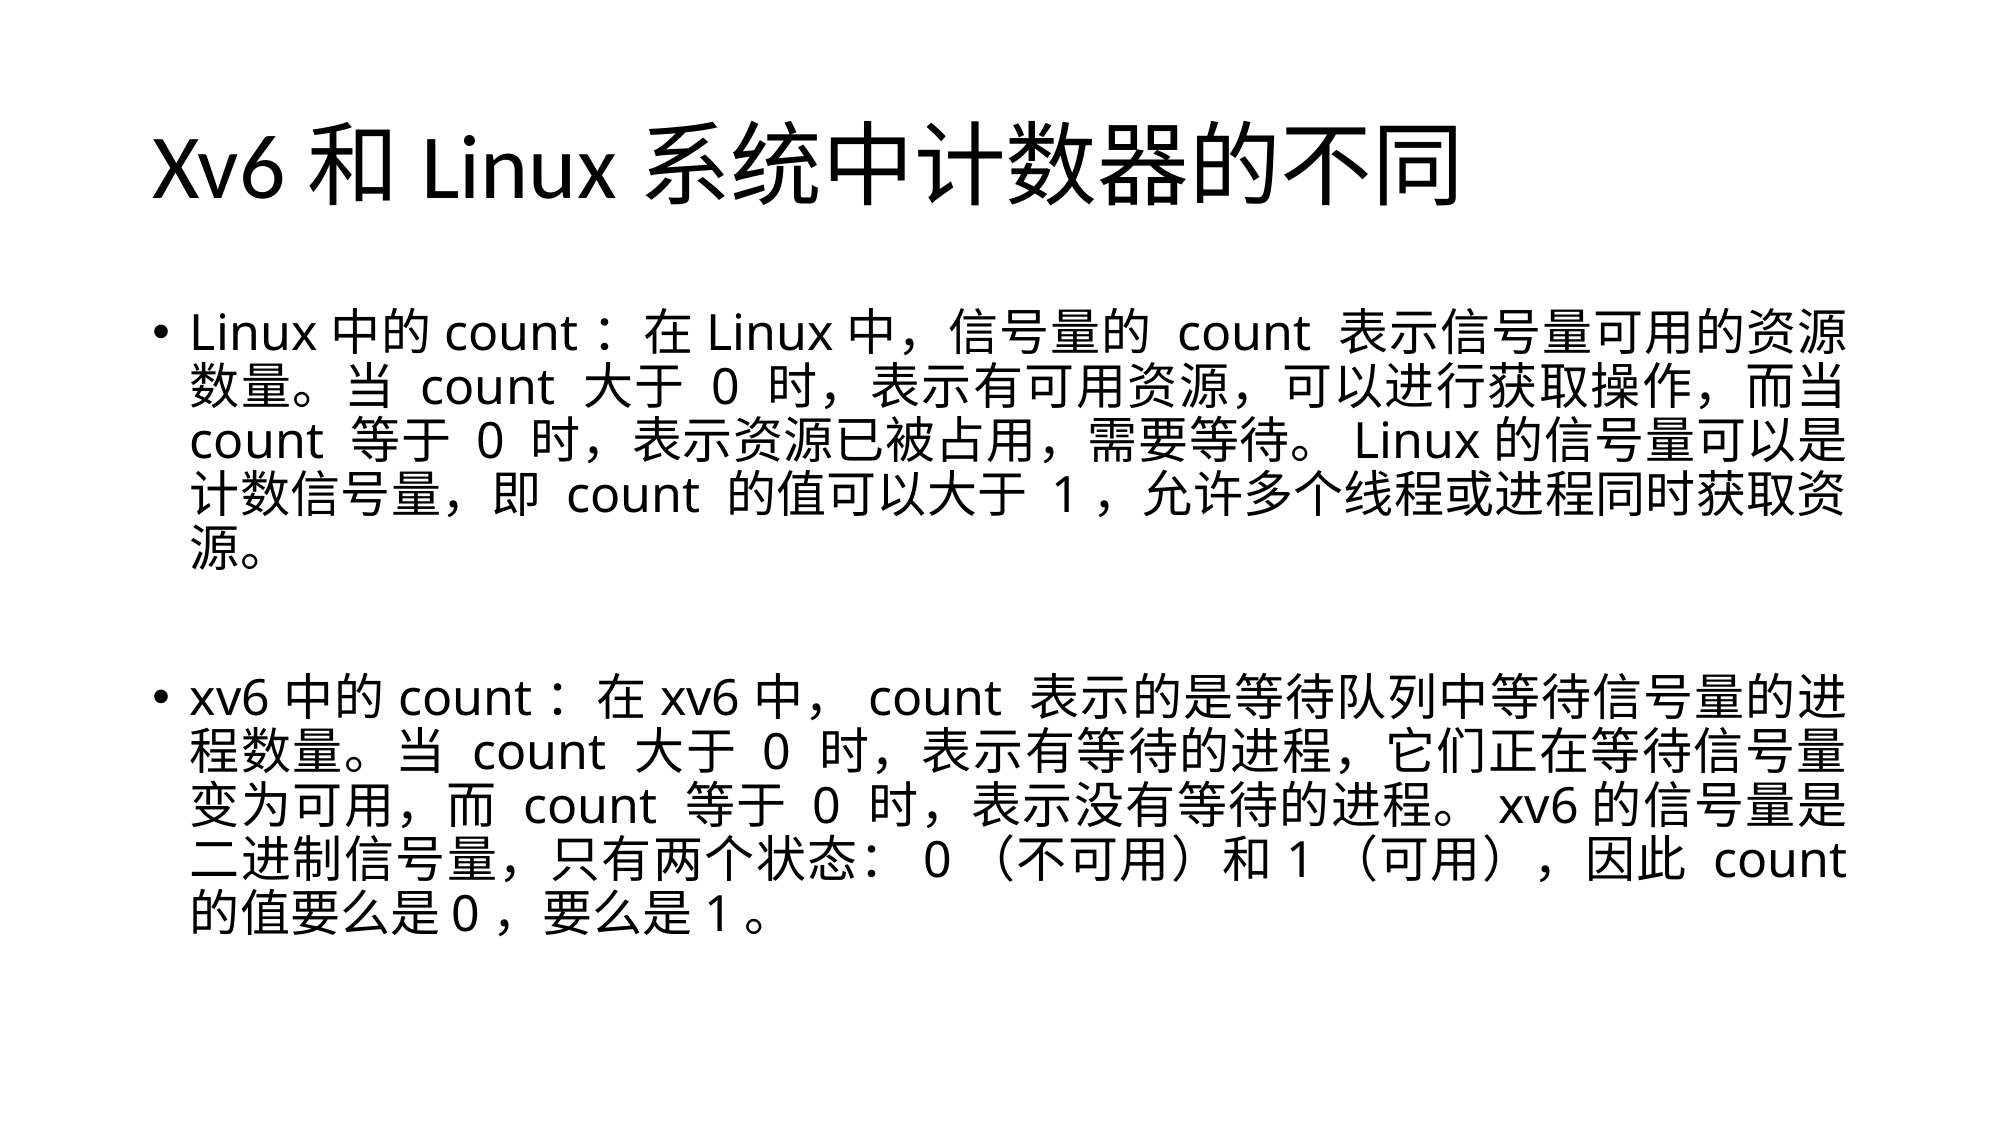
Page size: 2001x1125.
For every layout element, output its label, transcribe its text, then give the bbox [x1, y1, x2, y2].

title Xv6和Linux系统中计数器的不同 [137, 59, 1863, 278]
list Linux中的count：在Linux中，信号量的 count 表示信号量可用的资源数量。当 count 大于 0 时，表示有可用资源，可以进行获取操作，而当 count 等于 0 时，表示资源已被占用，需要等待。Linux的信号量可以是计数信号量，即 count 的值可以大于 1，允许多个线程或进程同时获取资源。 xv6中的count：在xv6中，count 表示的是等待队列中等待信号量的进程数量。当 count 大于 0 时，表示有等待的进程，它们正在等待信号量变为可用，而 count 等于 0 时，表示没有等待的进程。xv6的信号量是二进制信号量，只有两个状态：0（不可用）和1（可用），因此 count 的值要么是0，要么是1。 [137, 299, 1863, 1014]
